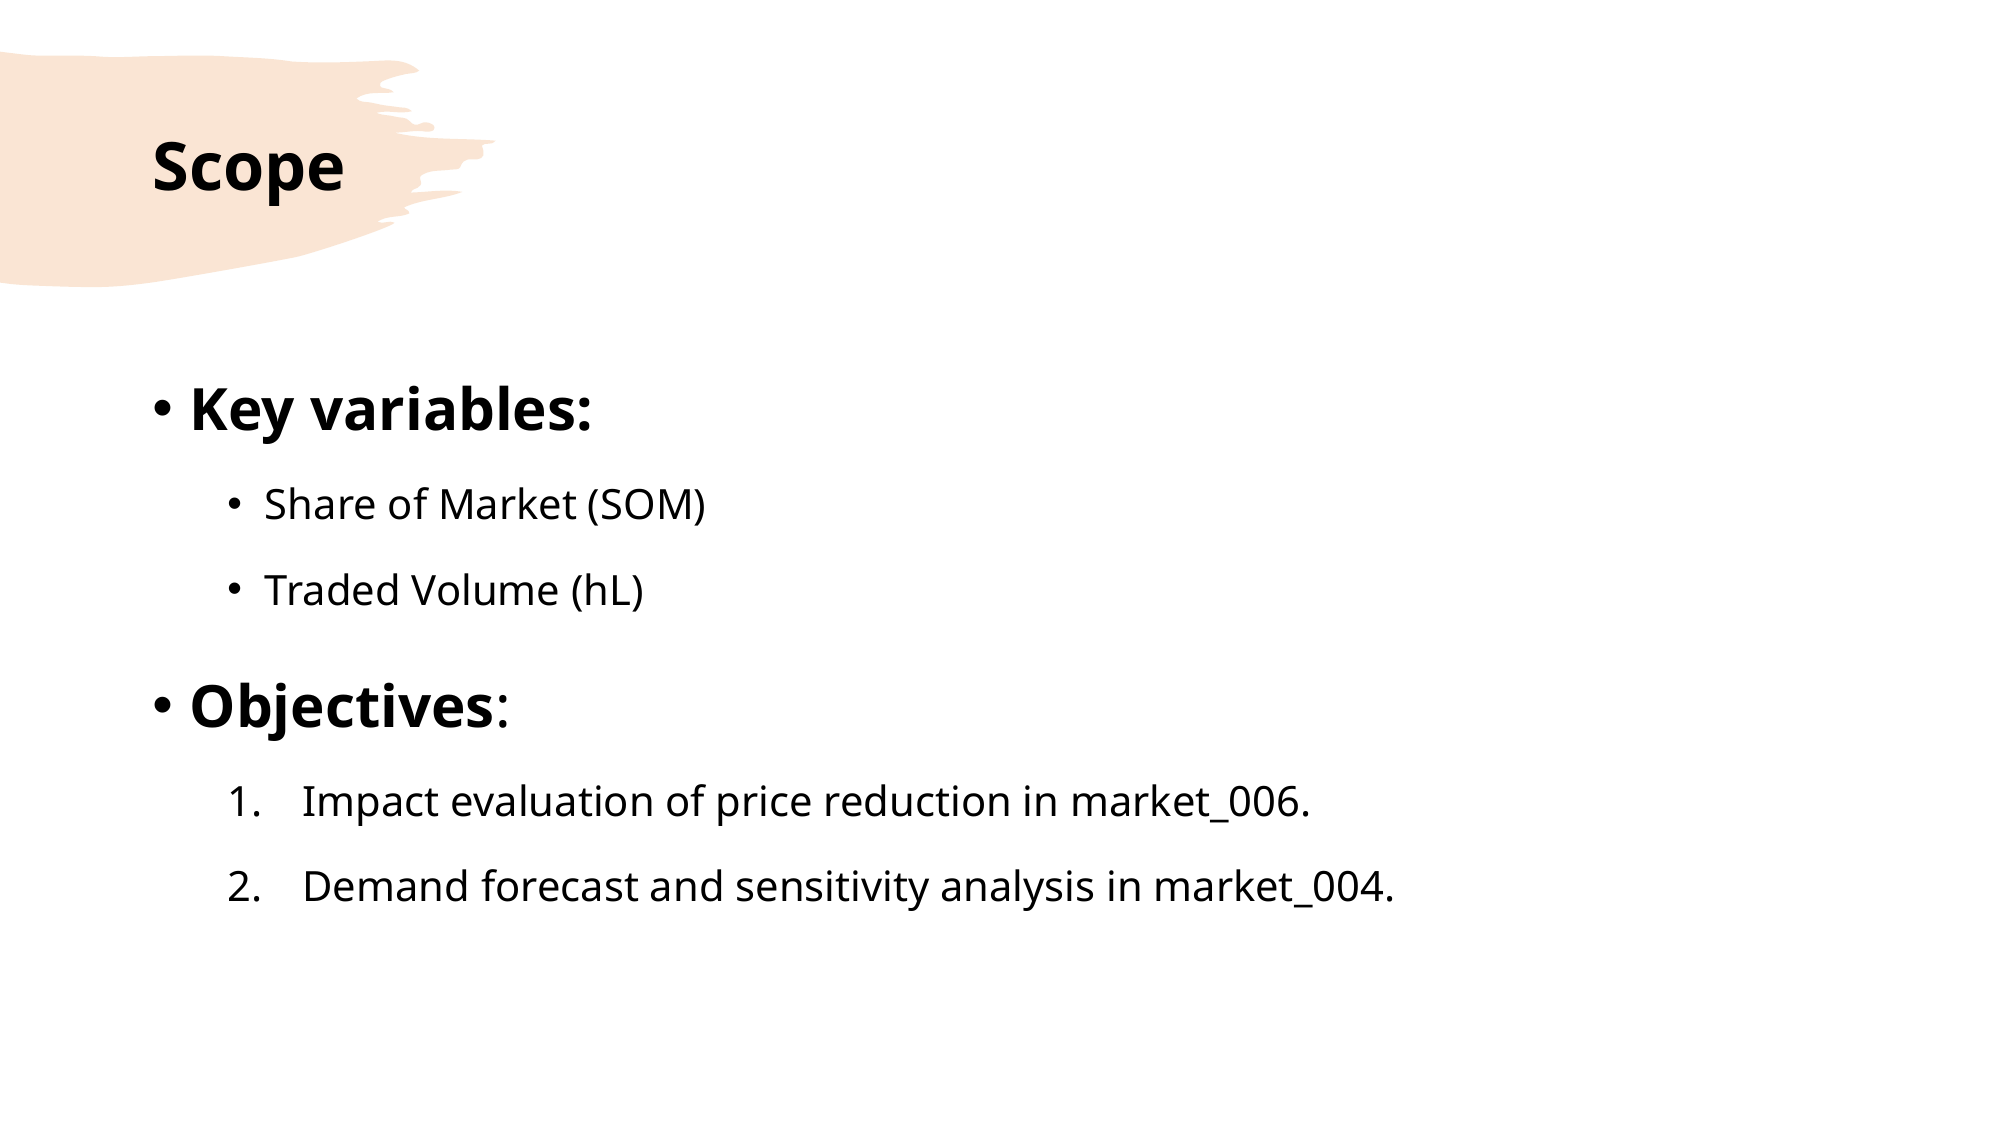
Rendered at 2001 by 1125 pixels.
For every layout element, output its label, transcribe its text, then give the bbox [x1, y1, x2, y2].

list Key variables: Share of Market (SOM) Traded Volume (hL) Objectives: Impact evaluation of price reduction in market_006. Demand forecast and sensitivity analysis in market_004. [137, 329, 1863, 1013]
title Scope [137, 59, 1863, 278]
